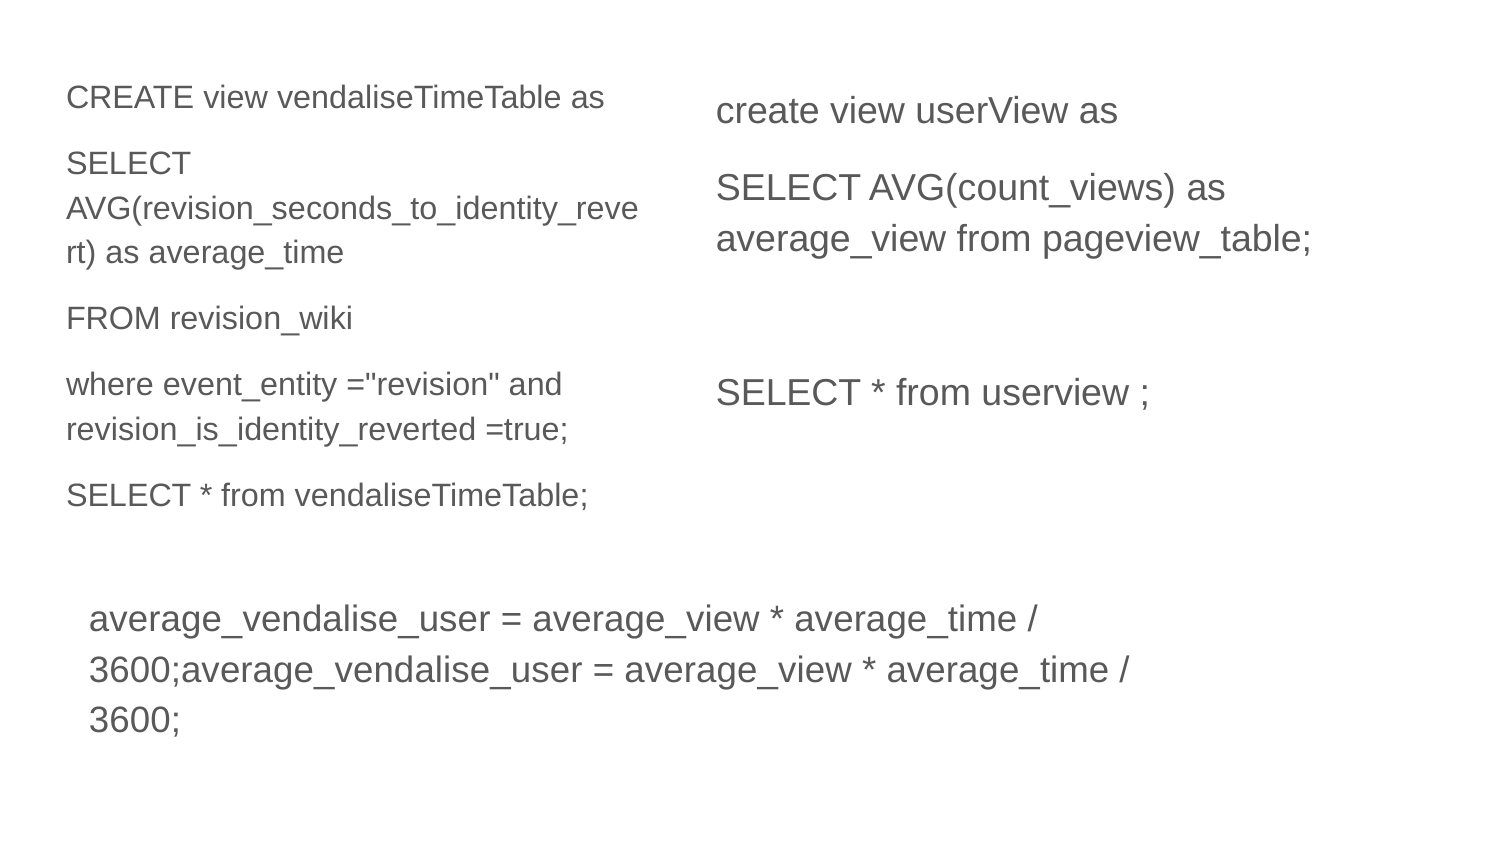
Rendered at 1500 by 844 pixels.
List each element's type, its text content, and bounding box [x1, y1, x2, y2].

list CREATE view vendaliseTimeTable as SELECT AVG(revision_seconds_to_identity_revert) as average_time FROM revision_wiki where event_entity ="revision" and revision_is_identity_reverted =true; SELECT * from vendaliseTimeTable; [51, 55, 660, 533]
list create view userView as SELECT AVG(count_views) as average_view from pageview_table; SELECT * from userview ; [700, 63, 1465, 509]
list average_vendalise_user = average_view * average_time / 3600;average_vendalise_user = average_view * average_time / 3600; [73, 573, 1200, 756]
